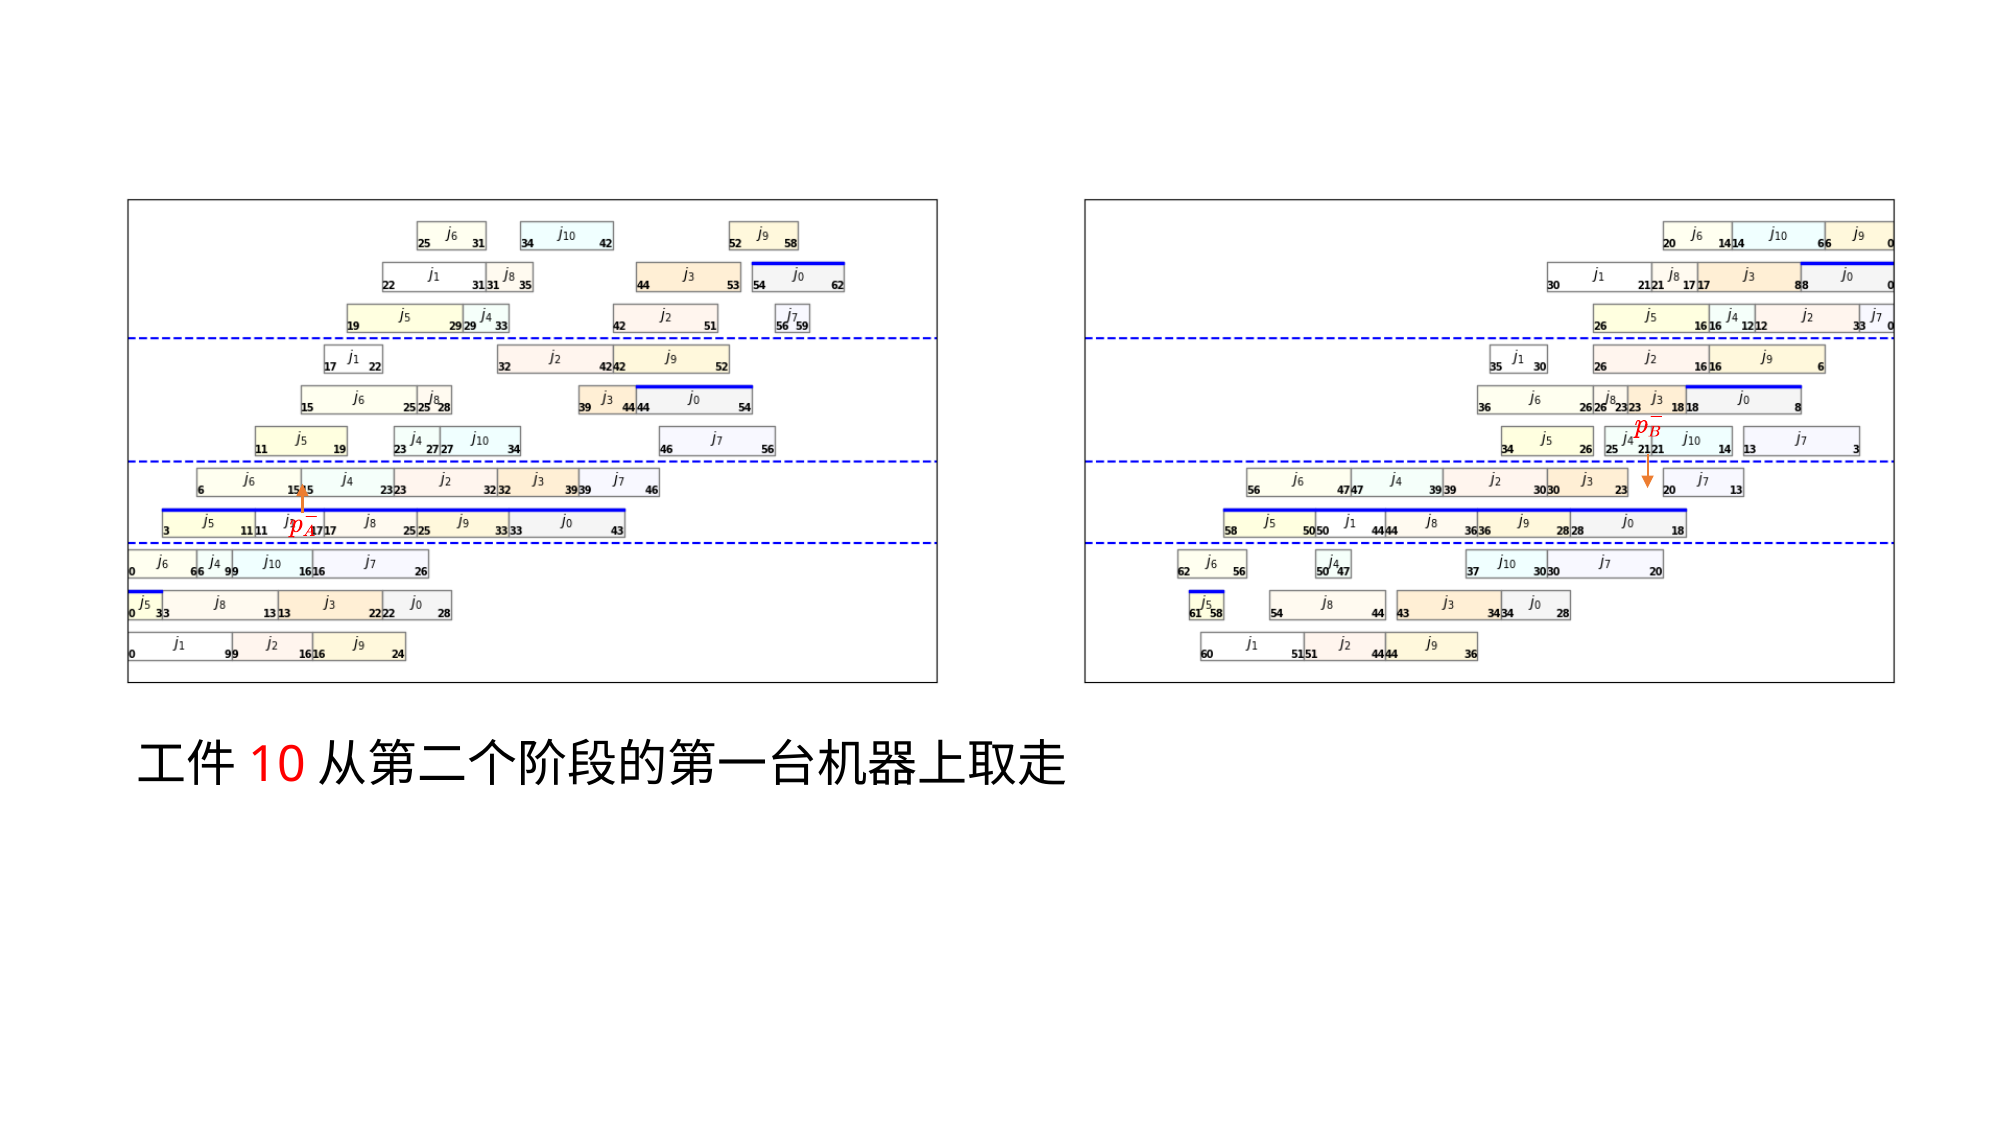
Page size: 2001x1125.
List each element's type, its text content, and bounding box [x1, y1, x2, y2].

picture [0, 124, 1998, 751]
title 工件10从第二个阶段的第一台机器上取走 [121, 751, 1172, 801]
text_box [285, 504, 322, 546]
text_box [1630, 404, 1668, 447]
